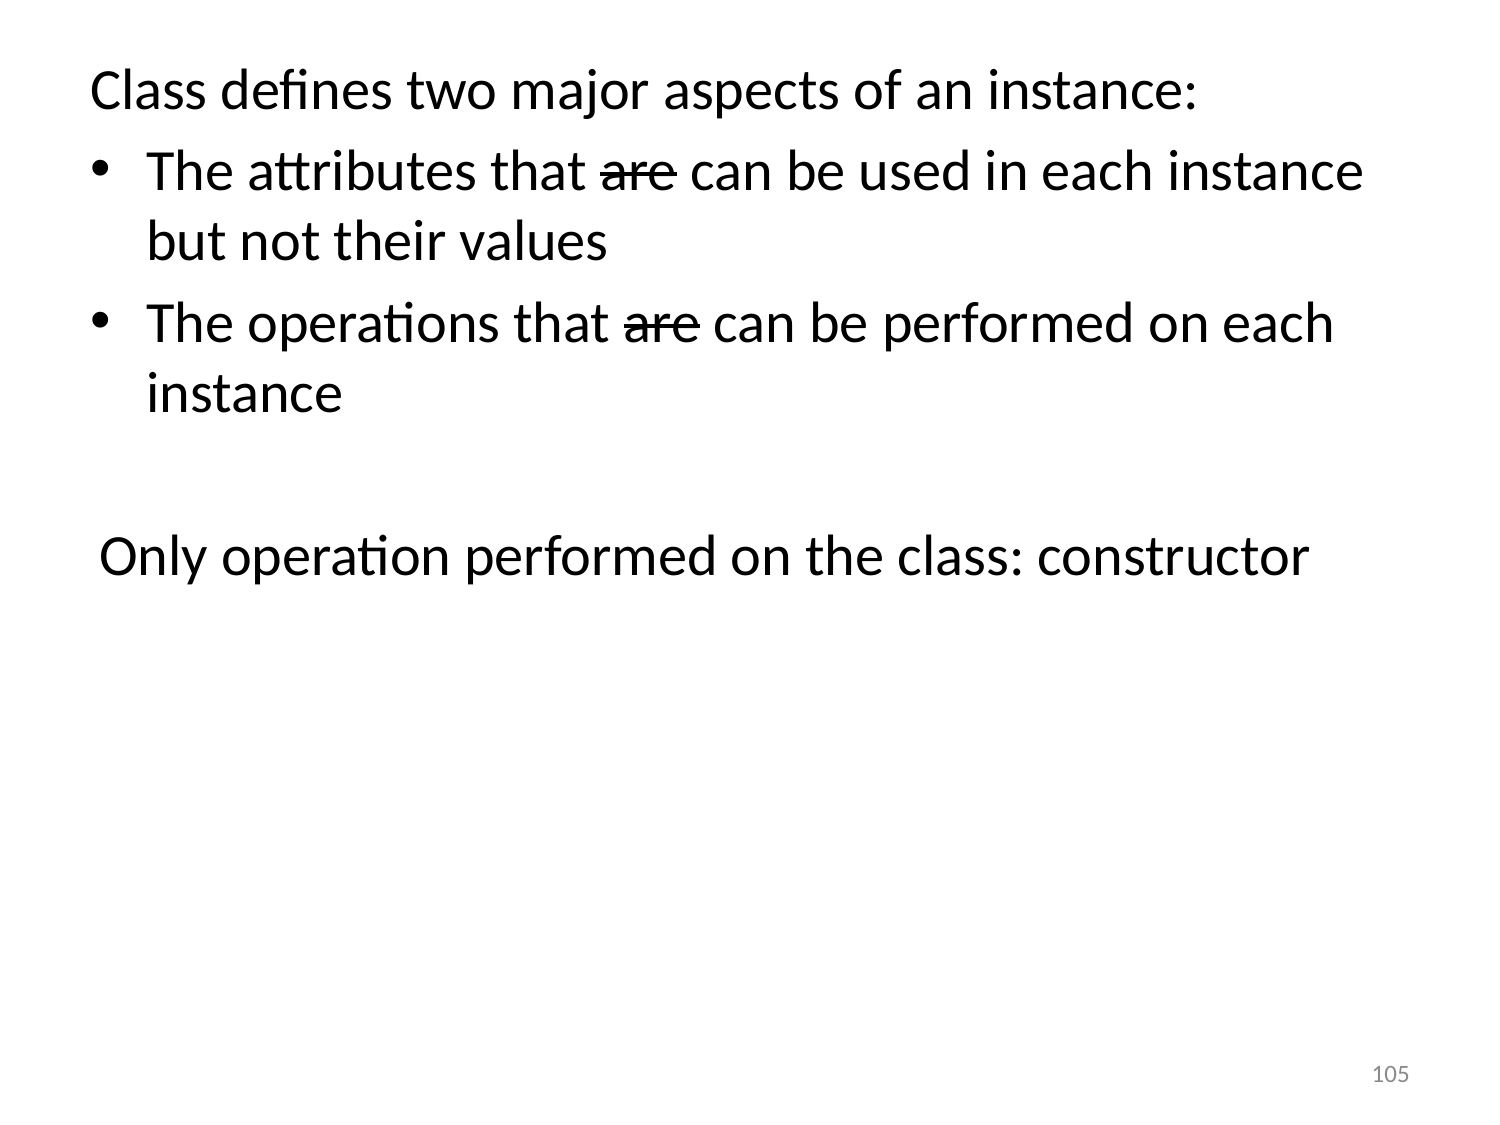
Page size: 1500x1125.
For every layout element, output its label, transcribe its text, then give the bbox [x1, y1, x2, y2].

slide_number 105 [1074, 1042, 1425, 1103]
list Class defines two major aspects of an instance: The attributes that are can be used in each instance but not their values The operations that are can be performed on each instance Only operation performed on the class: constructor, selected do bindings, static methods [75, 43, 1425, 1005]
